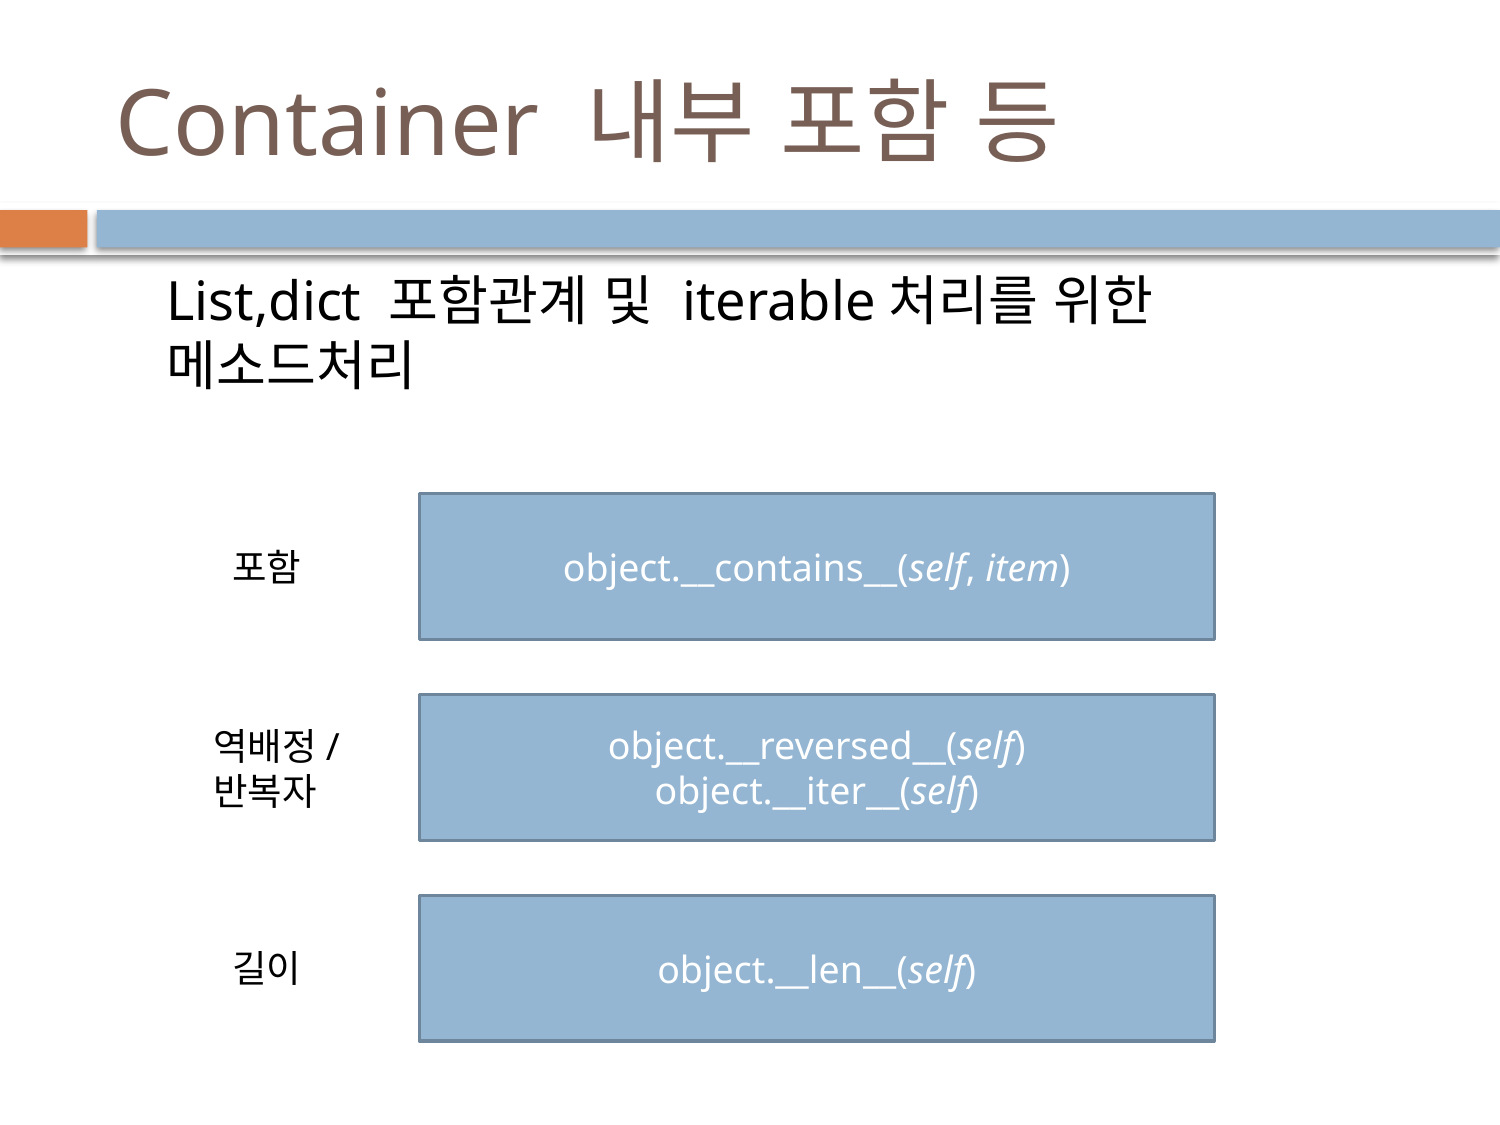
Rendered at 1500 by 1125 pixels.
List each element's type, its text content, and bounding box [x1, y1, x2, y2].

title Container 내부 포함 등 [100, 37, 1438, 200]
text_box 길이 [217, 937, 317, 998]
list List,dict 포함관계 및 iterable처리를 위한 메소드처리 [76, 259, 1427, 409]
text_box 역배정/ 반복자 [198, 715, 355, 821]
text_box object.__reversed__(self) object.__iter__(self) [418, 693, 1216, 842]
text_box object.__contains__(self, item) [418, 492, 1216, 641]
text_box object.__len__(self) [418, 894, 1216, 1043]
text_box 포함 [217, 536, 317, 596]
